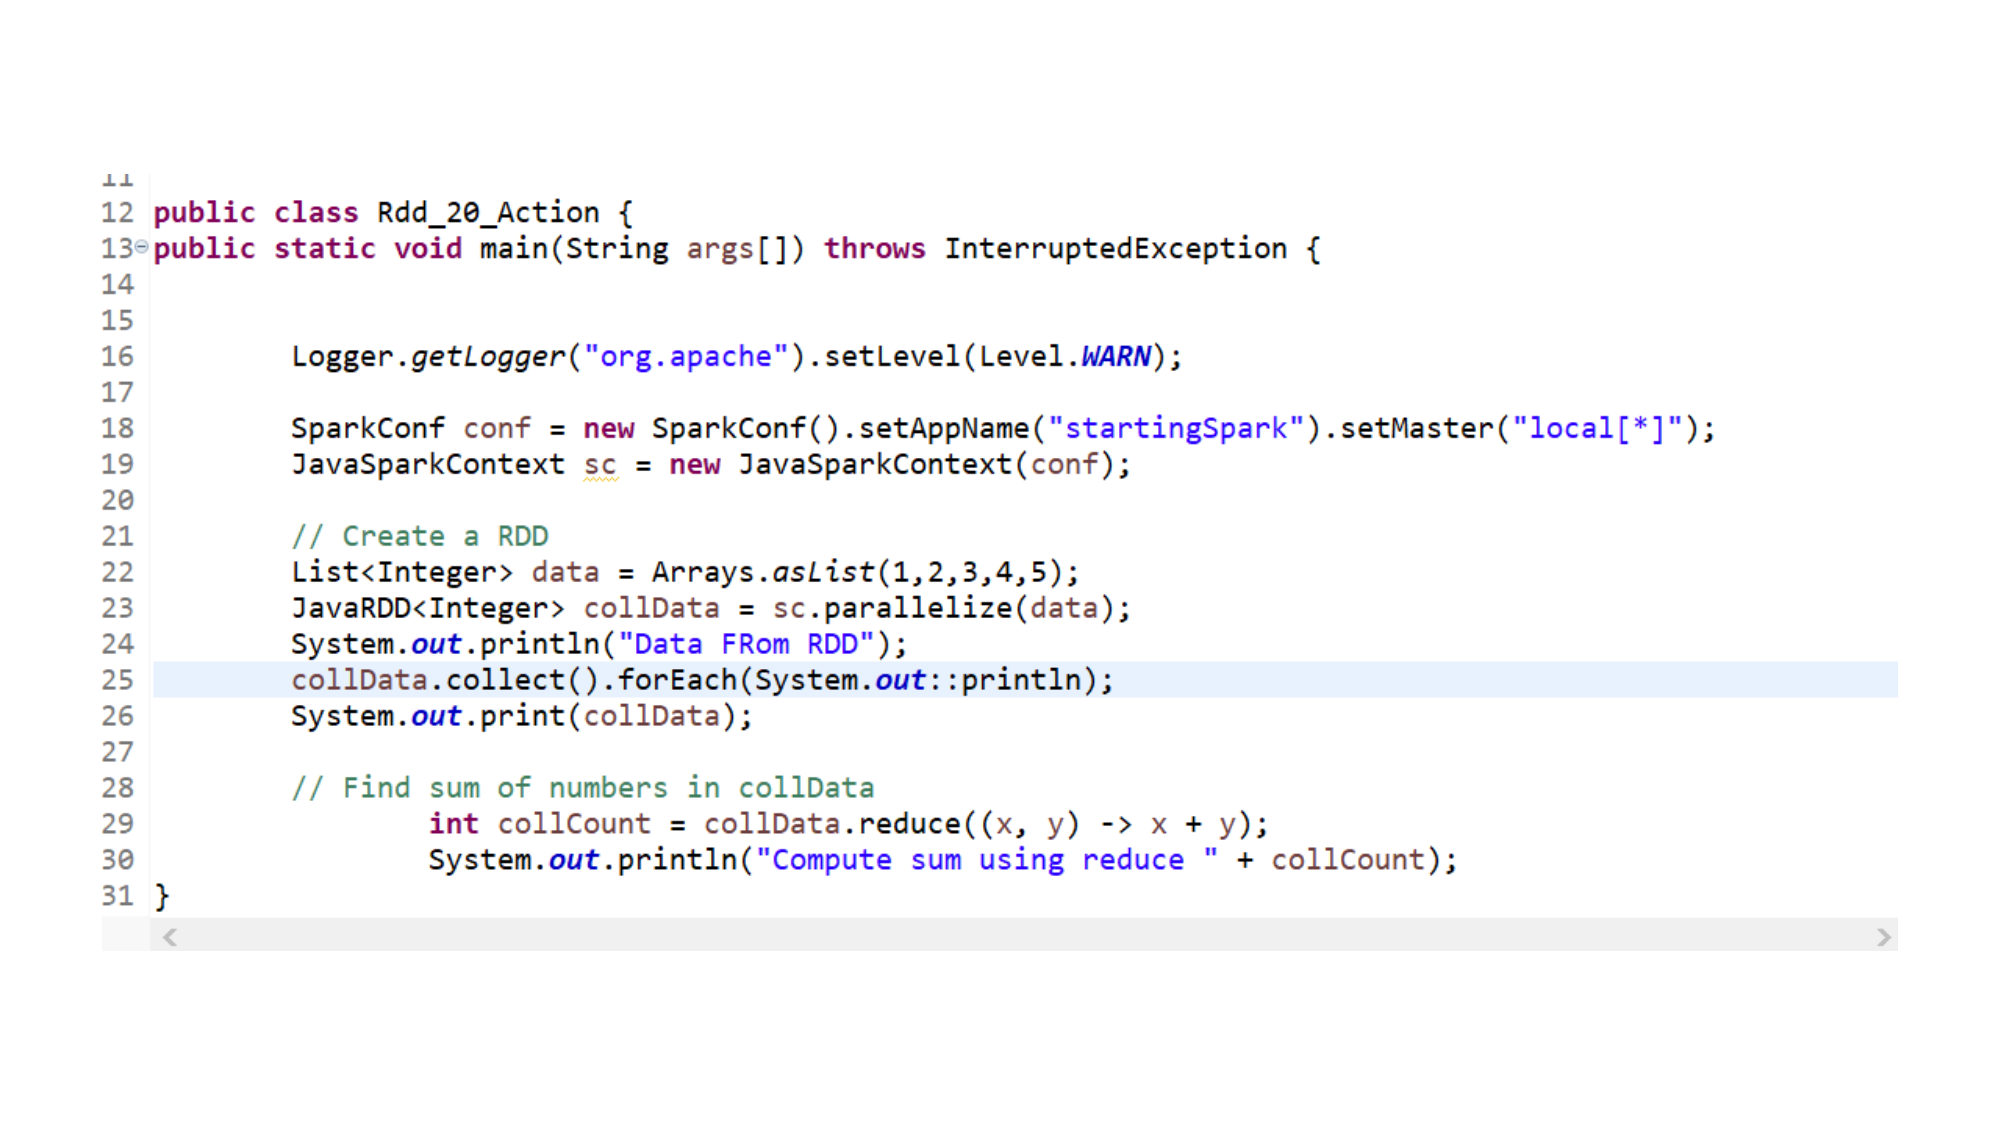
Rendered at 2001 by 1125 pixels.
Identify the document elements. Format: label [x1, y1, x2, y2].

picture [102, 174, 1898, 951]
